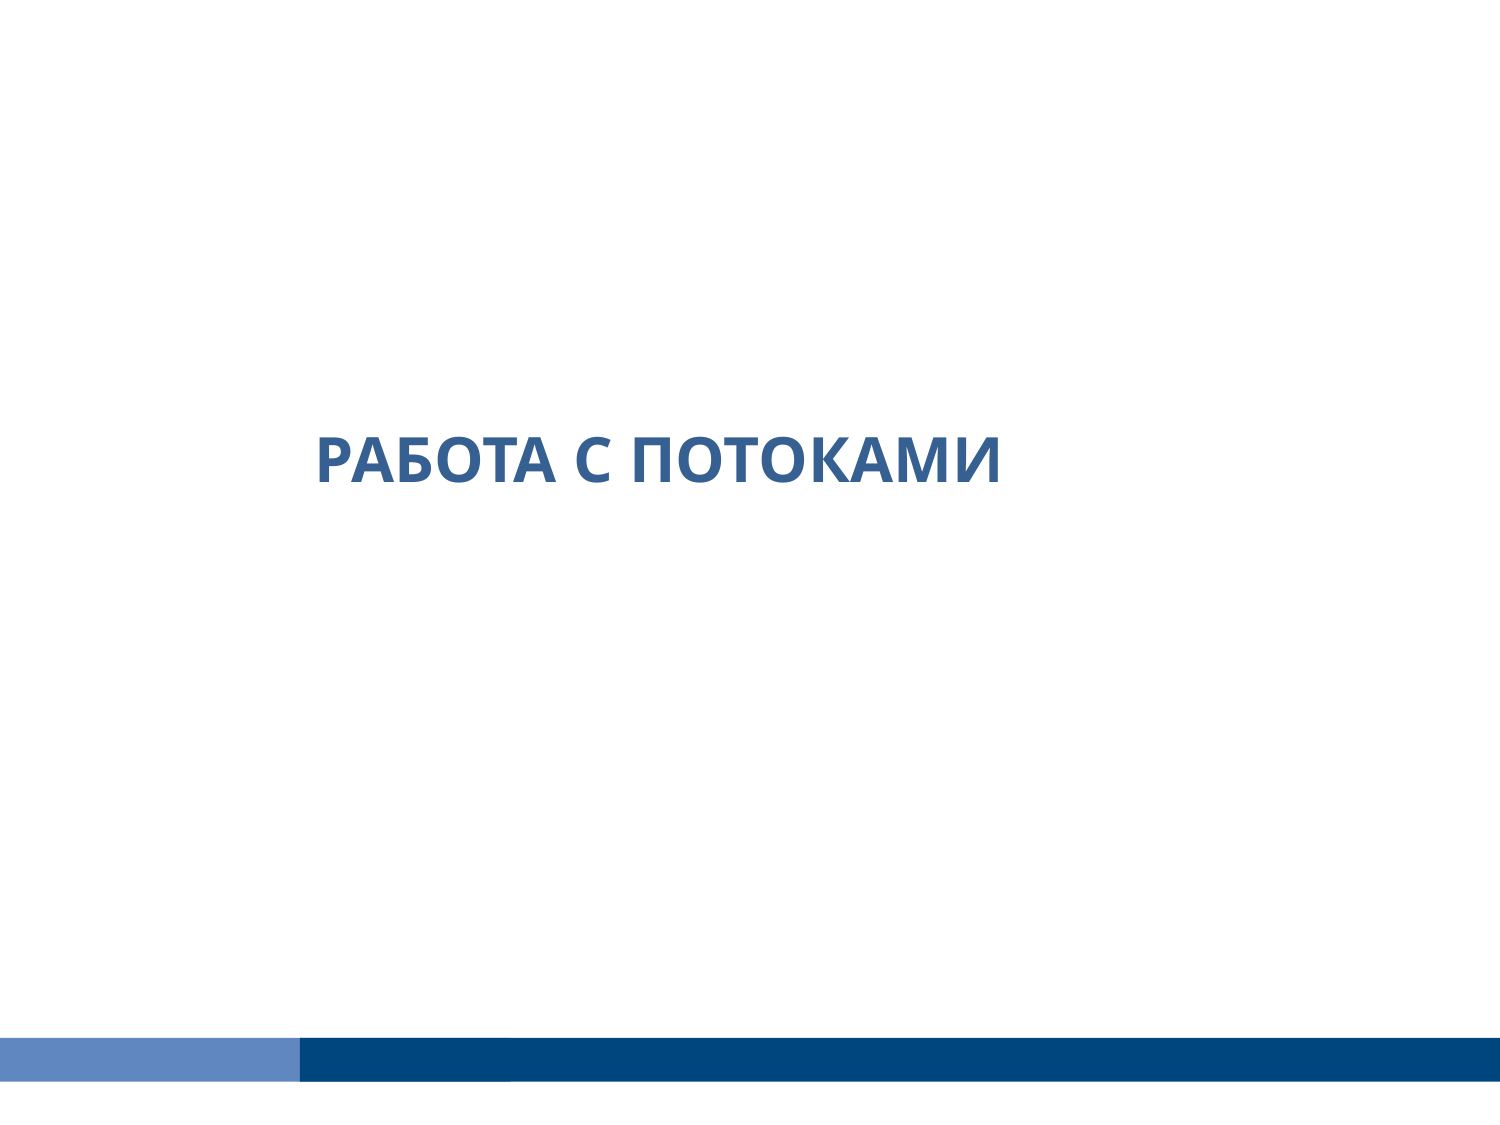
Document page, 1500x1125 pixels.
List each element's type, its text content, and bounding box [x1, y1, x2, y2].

text_box Работа с потоками [299, 412, 1350, 649]
